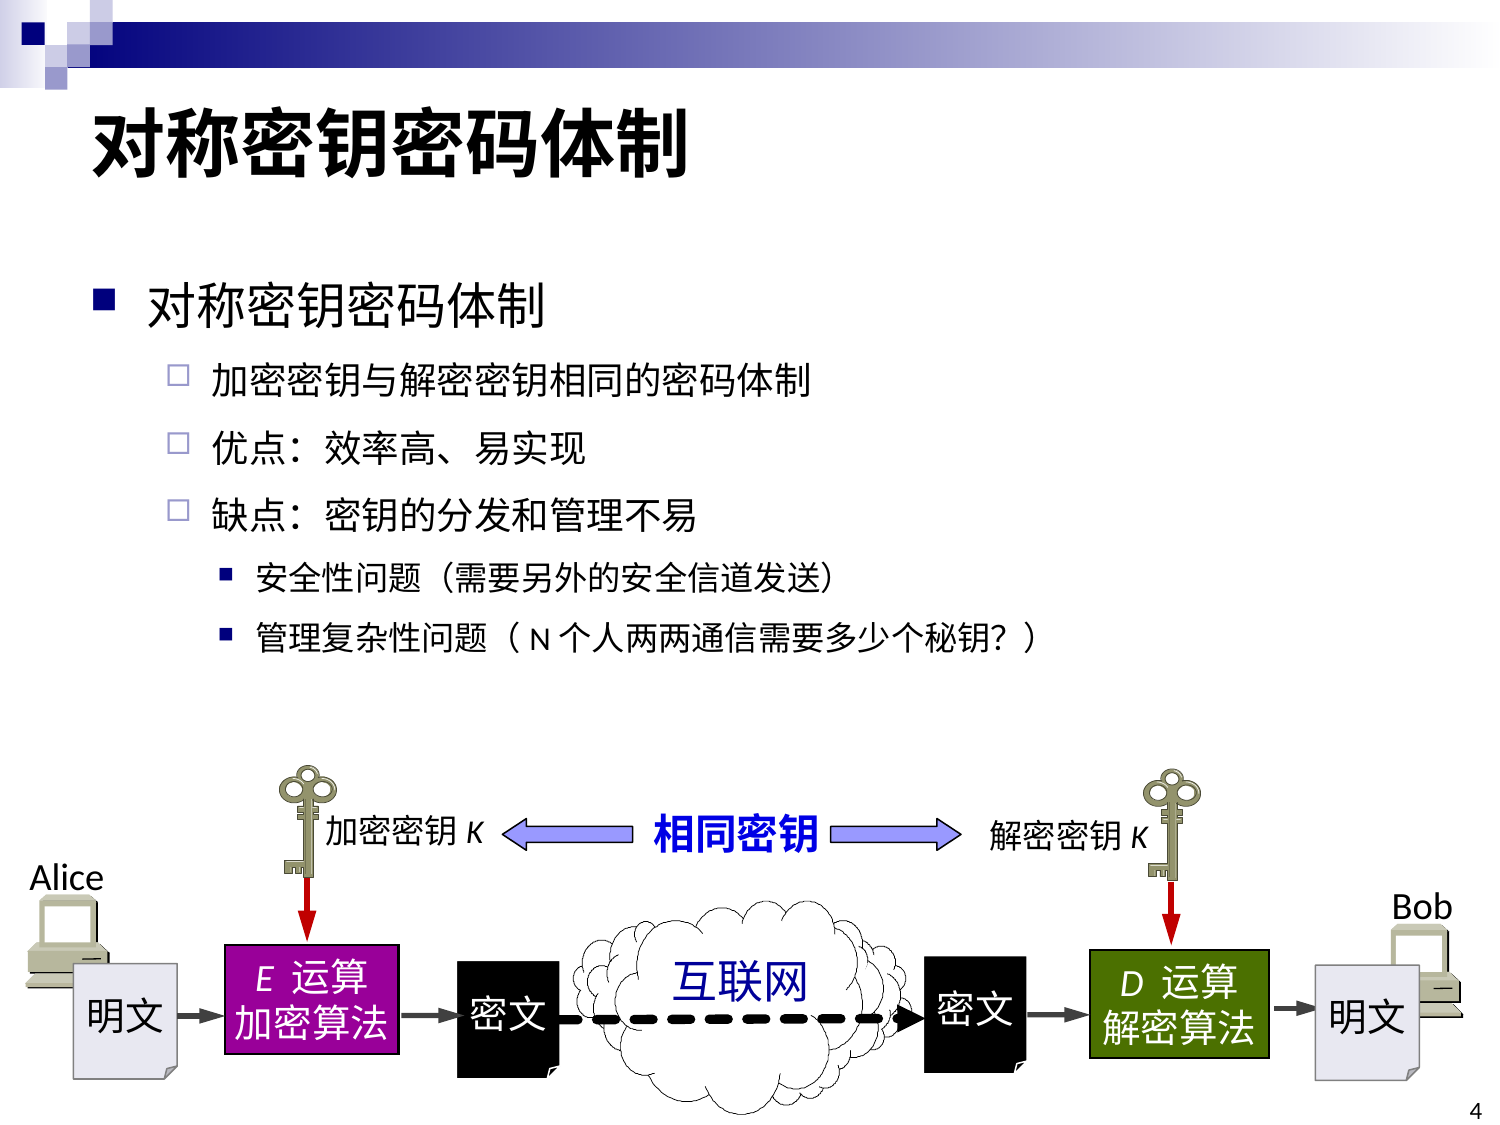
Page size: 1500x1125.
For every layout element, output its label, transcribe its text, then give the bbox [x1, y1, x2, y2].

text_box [278, 765, 496, 878]
text_box [401, 1009, 465, 1022]
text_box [14, 844, 121, 989]
text_box 密文 [923, 955, 1028, 1074]
list 对称密钥密码体制 加密密钥与解密密钥相同的密码体制 优点：效率高、易实现 缺点：密钥的分发和管理不易 安全性问题（需要另外的安全信道发送） 管理复杂性问题（N个人两两通信需要多少个秘钥？） [75, 237, 1449, 696]
text_box [1274, 1002, 1315, 1015]
text_box 密文 [456, 960, 561, 1079]
text_box 明文 [73, 963, 178, 1079]
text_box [977, 768, 1202, 882]
text_box [1027, 1008, 1091, 1022]
text_box [300, 886, 314, 942]
text_box D 运算 解密算法 [1089, 949, 1269, 1059]
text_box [1376, 873, 1469, 1019]
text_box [568, 895, 917, 1123]
text_box E 运算 加密算法 [225, 945, 399, 1054]
text_box 明文 [1315, 965, 1420, 1081]
text_box [1165, 890, 1178, 946]
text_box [502, 800, 962, 867]
slide_number 4 [1448, 1100, 1483, 1125]
text_box [177, 1009, 226, 1023]
title 对称密钥密码体制 [75, 75, 1425, 209]
